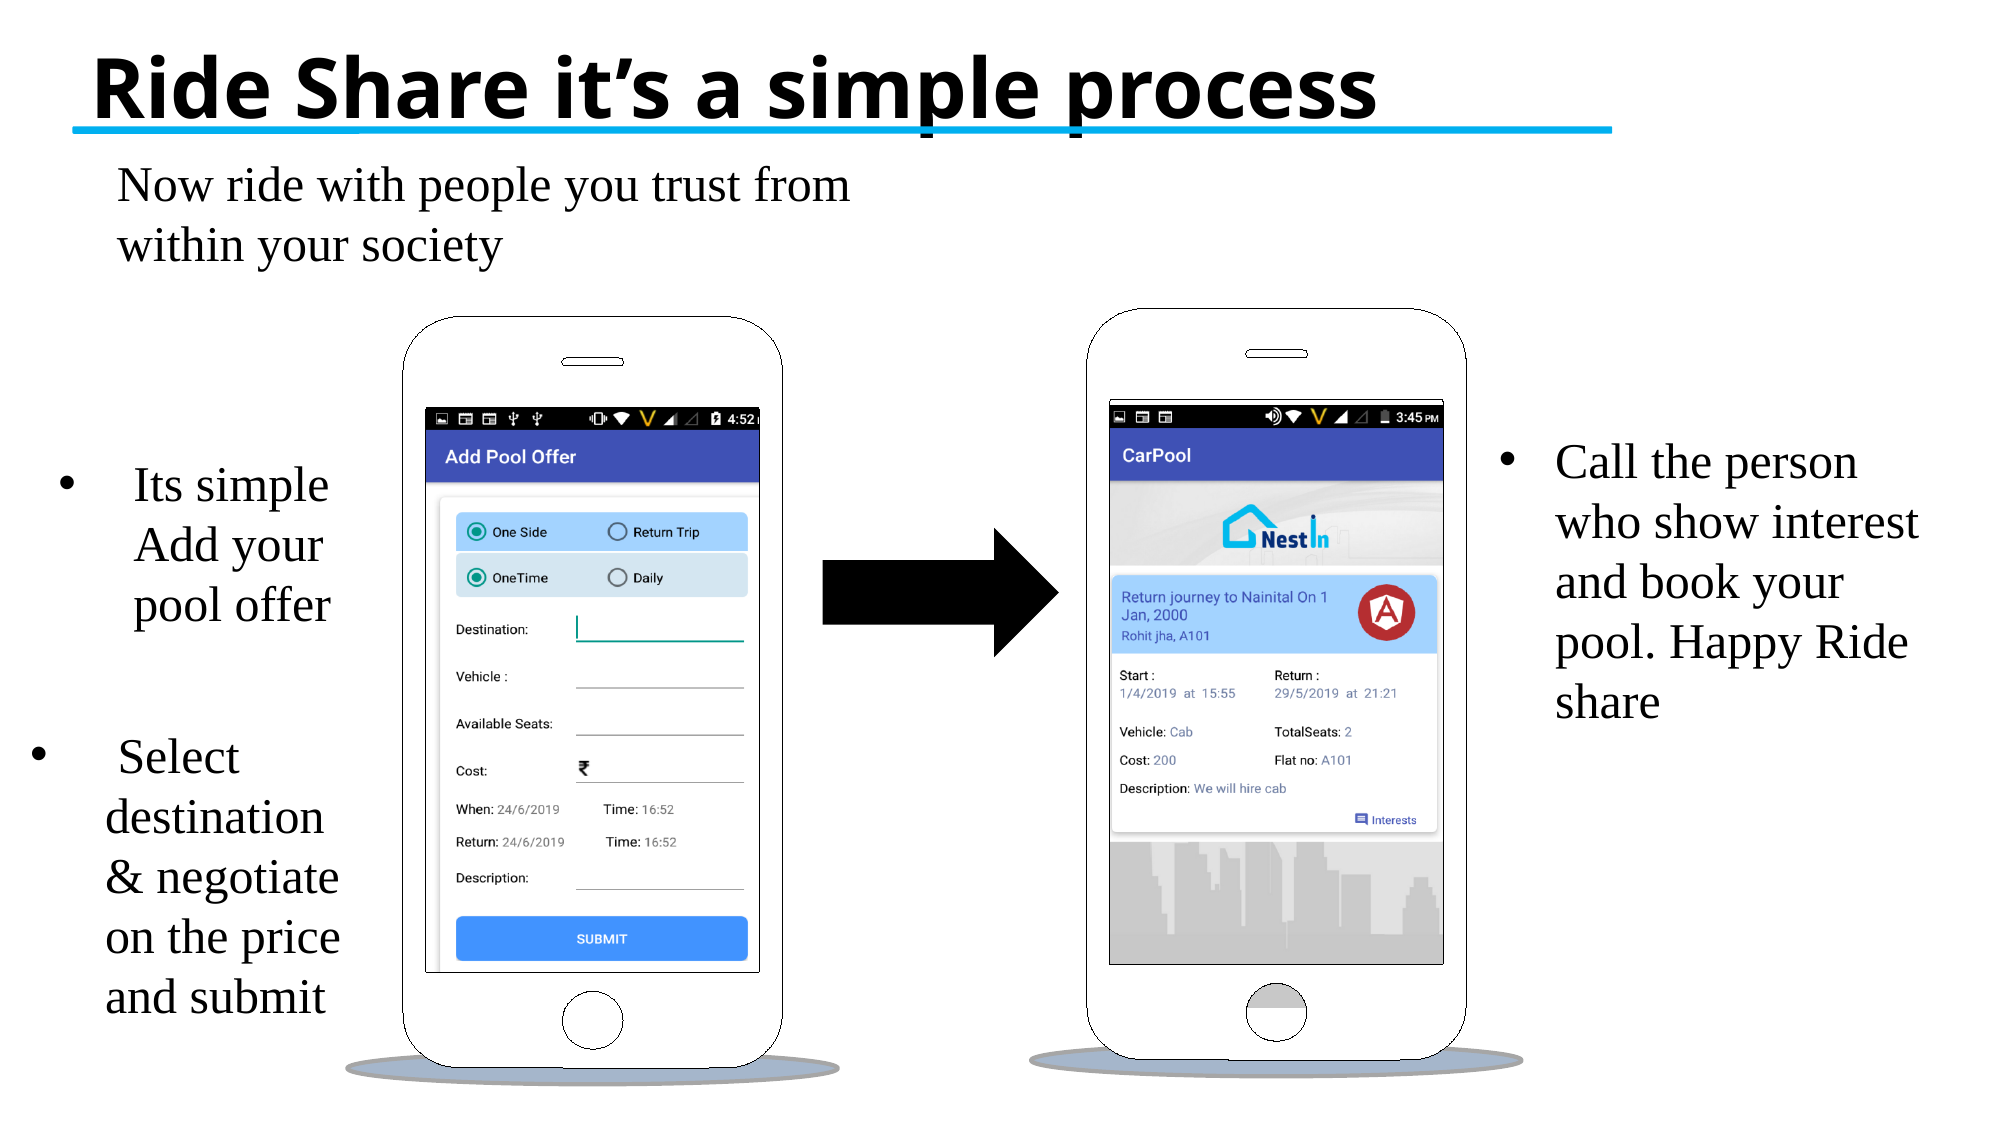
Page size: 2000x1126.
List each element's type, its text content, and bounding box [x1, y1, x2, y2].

text_box Its simple Add your pool offer [43, 444, 341, 640]
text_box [347, 316, 839, 1085]
text_box Ride Share it’s a simple process [75, 28, 1700, 143]
text_box [70, 124, 1615, 136]
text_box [1030, 308, 1522, 1077]
text_box Call the person who show interest and book your pool. Happy Ride share [1526, 420, 1969, 736]
text_box Now ride with people you trust from within your society [102, 144, 962, 279]
text_box [843, 525, 1025, 660]
text_box Select destination & negotiate on the price and submit [15, 716, 341, 1031]
